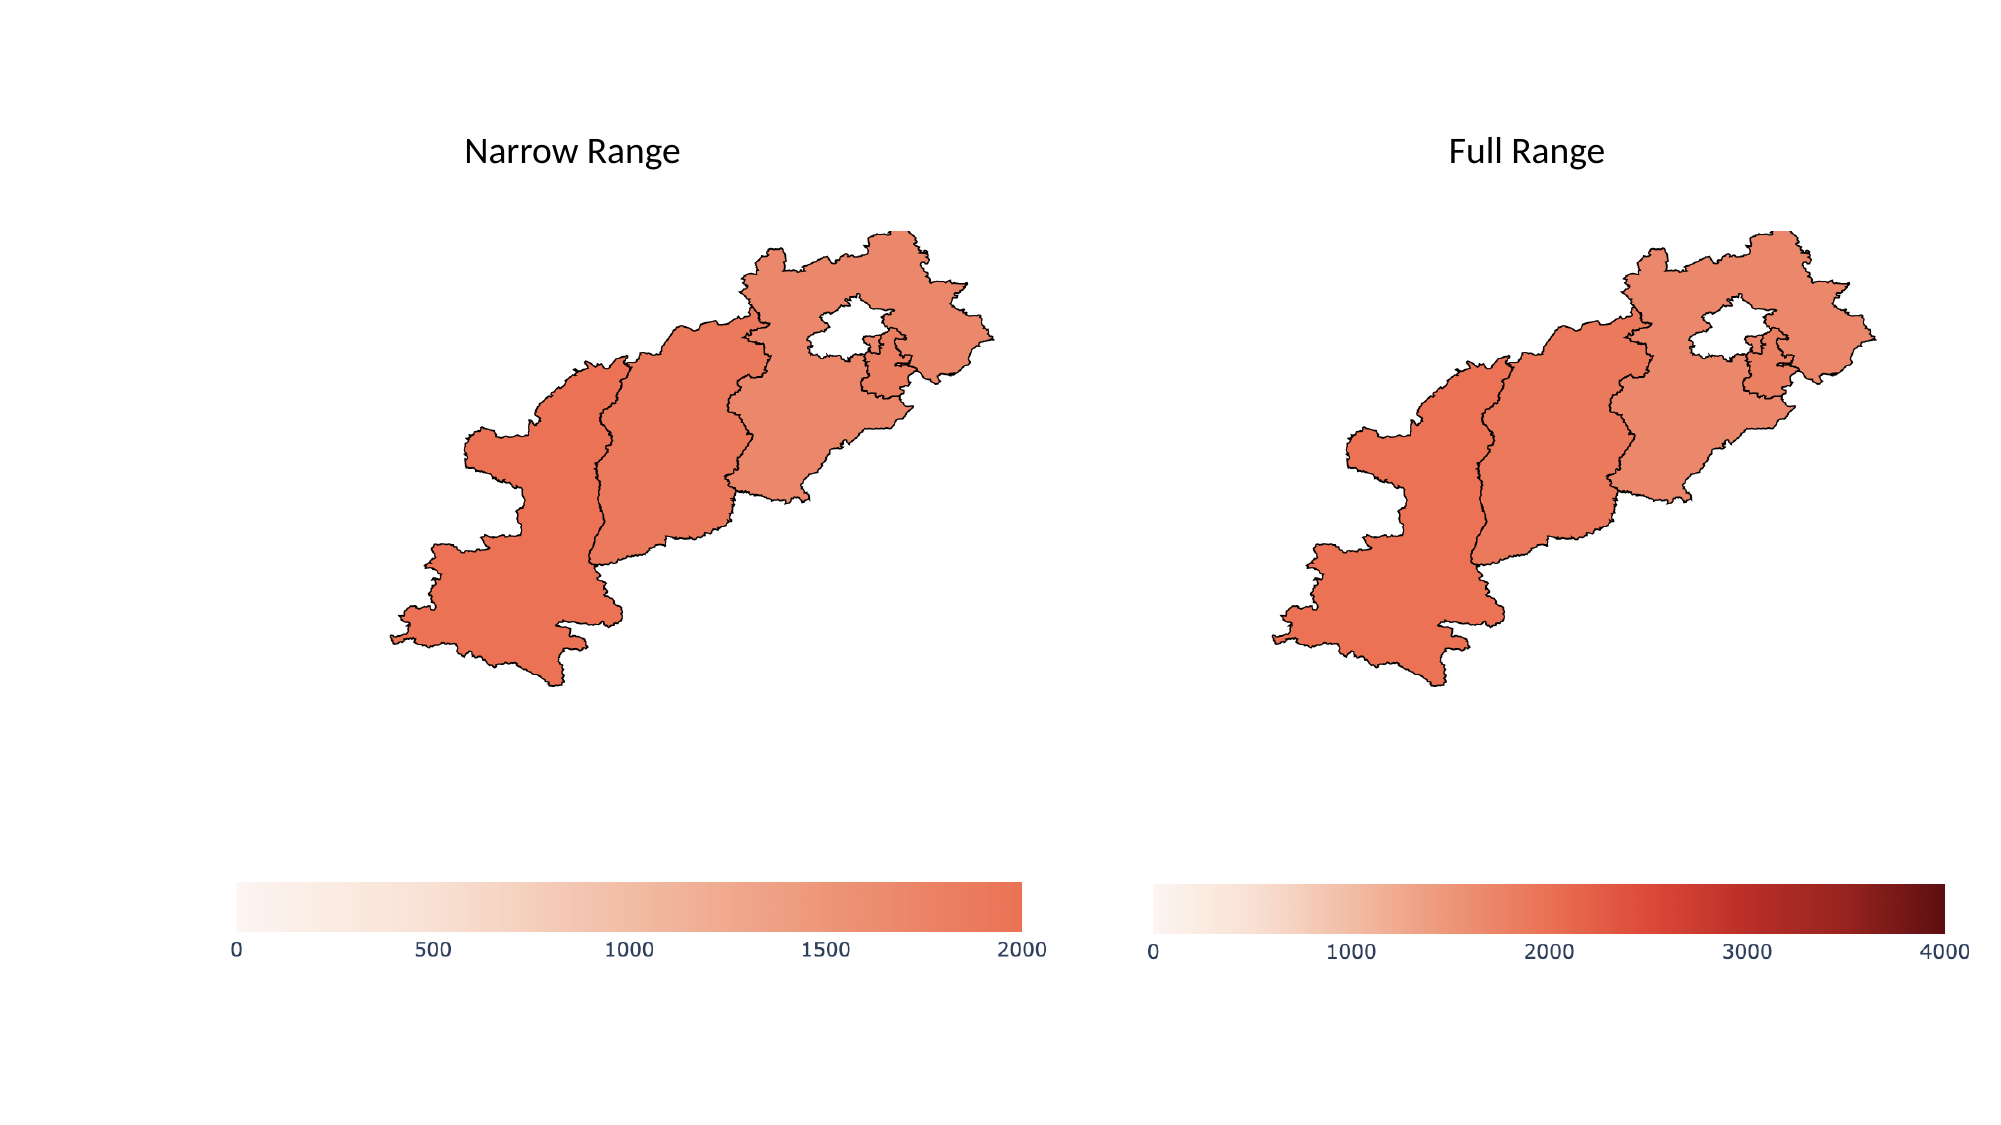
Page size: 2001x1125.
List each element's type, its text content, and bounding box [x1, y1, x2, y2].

picture [1141, 874, 1969, 965]
picture [222, 874, 1049, 971]
text_box Full Range [1434, 118, 1621, 179]
text_box Narrow Range [449, 118, 697, 179]
picture [1222, 231, 1931, 695]
picture [340, 231, 1049, 695]
